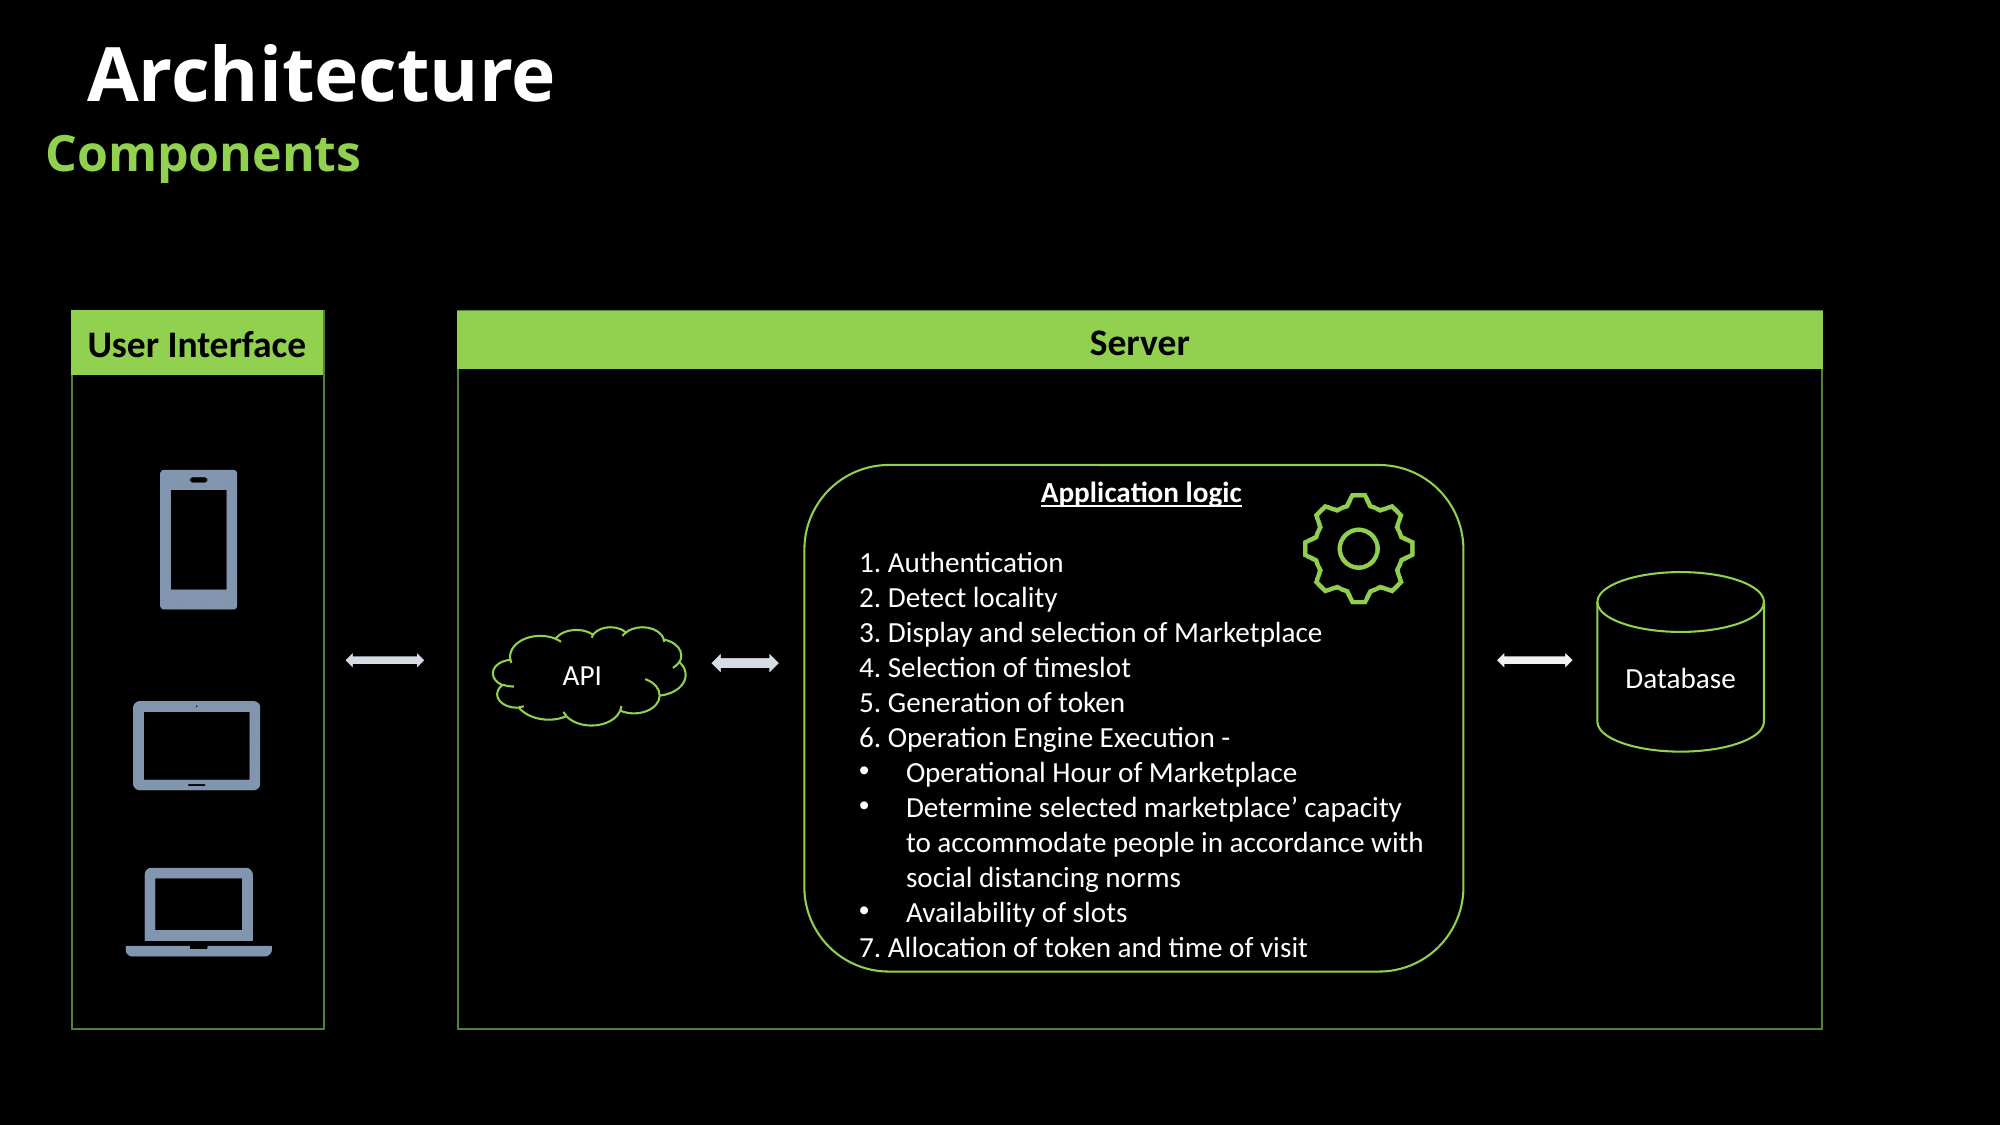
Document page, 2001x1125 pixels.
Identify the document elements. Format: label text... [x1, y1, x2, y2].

picture [121, 670, 272, 821]
text_box Server [457, 311, 1823, 369]
picture [123, 464, 274, 615]
picture [123, 837, 274, 988]
text_box [1493, 647, 1576, 673]
text_box [457, 369, 1823, 1030]
picture [1283, 473, 1434, 624]
text_box [342, 647, 428, 673]
title Architecture [72, 9, 1798, 145]
text_box [71, 310, 325, 1030]
text_box Components [30, 114, 377, 189]
text_box [708, 648, 782, 678]
text_box User Interface [71, 310, 323, 375]
